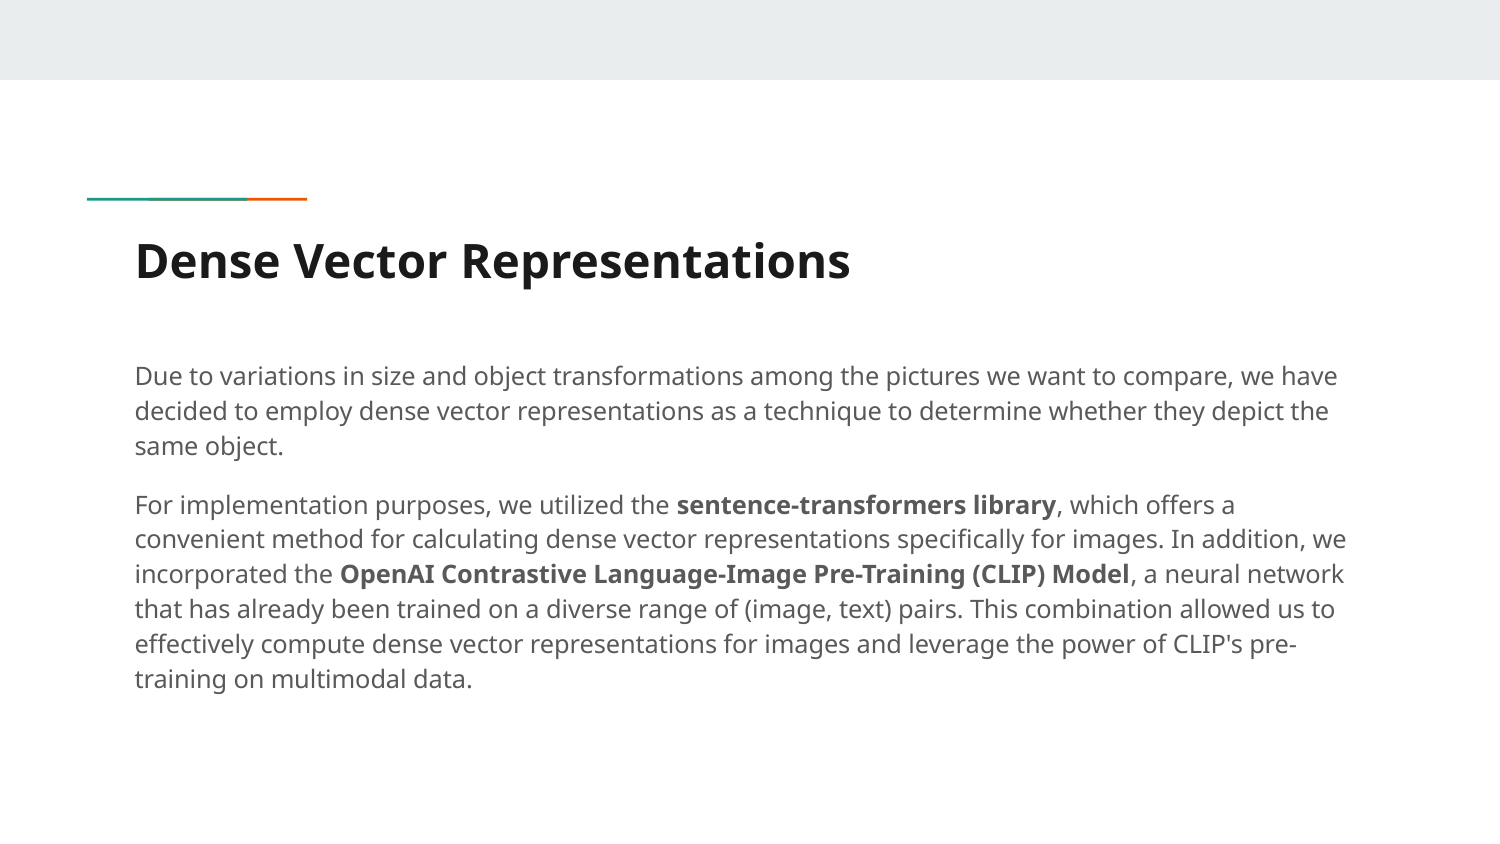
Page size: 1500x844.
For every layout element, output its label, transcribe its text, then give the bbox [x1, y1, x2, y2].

title Dense Vector Representations [119, 216, 1381, 305]
list Due to variations in size and object transformations among the pictures we want to compare, we have decided to employ dense vector representations as a technique to determine whether they depict the same object. For implementation purposes, we utilized the sentence-transformers library, which offers a convenient method for calculating dense vector representations specifically for images. In addition, we incorporated the OpenAI Contrastive Language-Image Pre-Training (CLIP) Model, a neural network that has already been trained on a diverse range of (image, text) pairs. This combination allowed us to effectively compute dense vector representations for images and leverage the power of CLIP's pre-training on multimodal data. [119, 341, 1381, 712]
